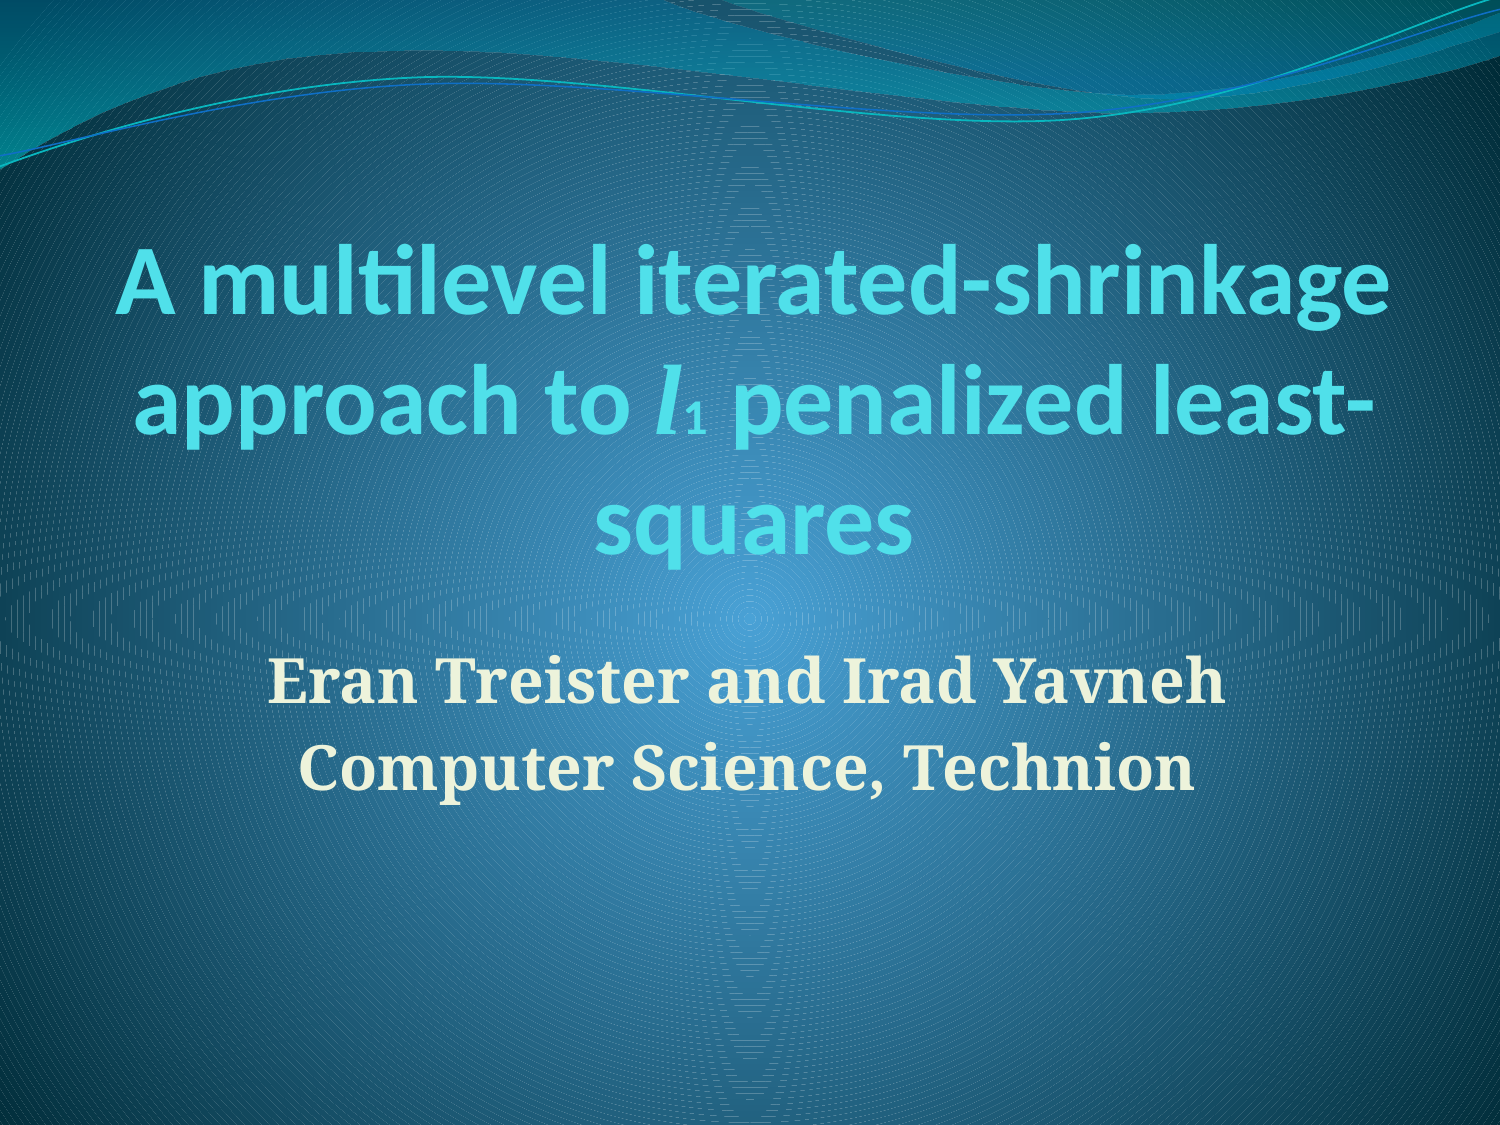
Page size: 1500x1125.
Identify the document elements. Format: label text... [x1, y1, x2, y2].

text_box Eran Treister and Irad Yavneh Computer Science, Technion [23, 633, 1483, 1059]
title A multilevel iterated-shrinkage approach to l1 penalized least-squares [64, 196, 1447, 575]
